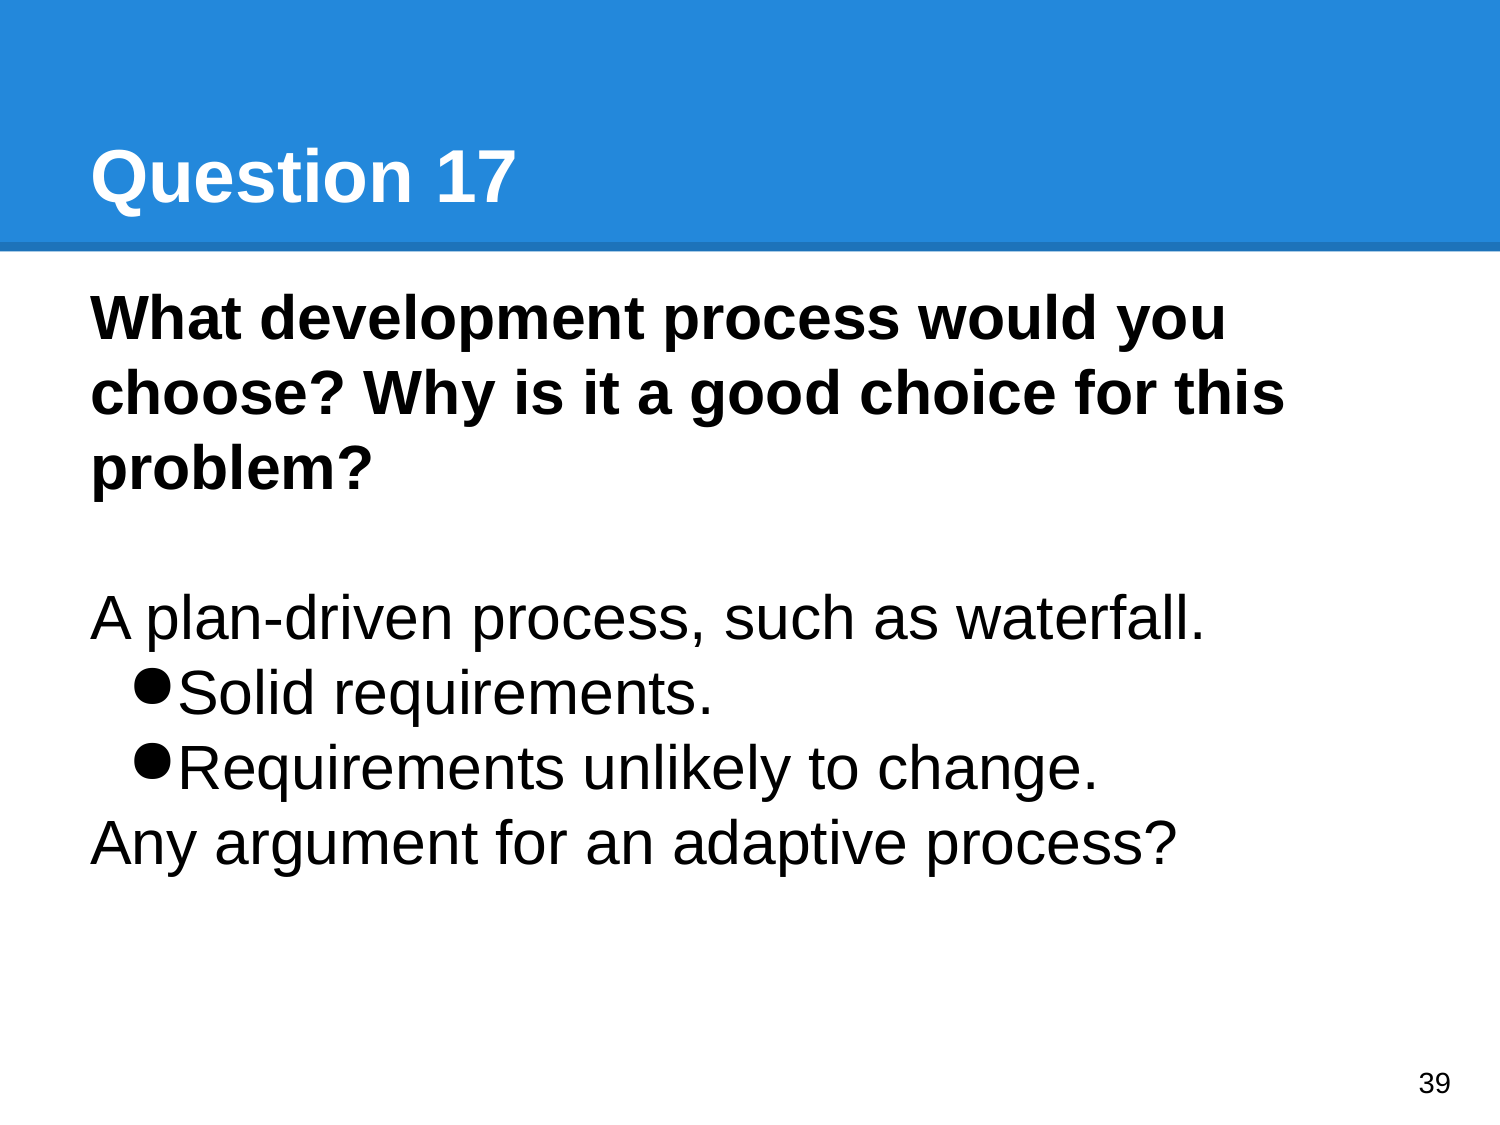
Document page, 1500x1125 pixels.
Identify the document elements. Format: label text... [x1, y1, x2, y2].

list What development process would you choose? Why is it a good choice for this problem? A plan-driven process, such as waterfall. Solid requirements. Requirements unlikely to change. Any argument for an adaptive process? [75, 262, 1425, 1078]
title Question 17 [75, 45, 1425, 233]
slide_number ‹#› [1403, 1038, 1494, 1125]
